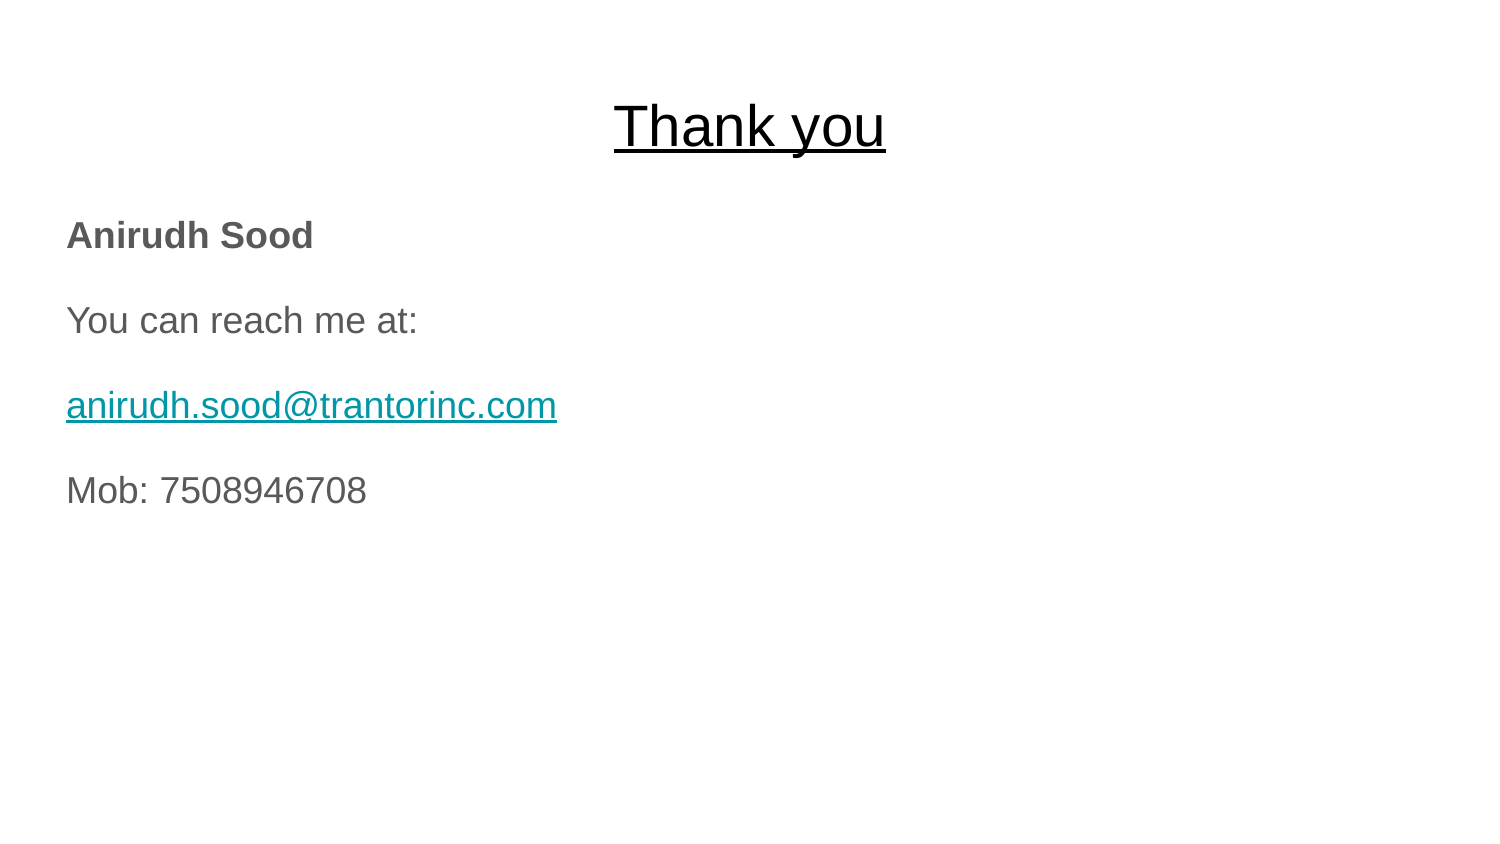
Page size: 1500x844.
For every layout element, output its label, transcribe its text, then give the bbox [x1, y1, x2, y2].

list Anirudh Sood You can reach me at: anirudh.sood@trantorinc.com Mob: 7508946708 [51, 189, 1449, 750]
title Thank you [51, 72, 1449, 167]
